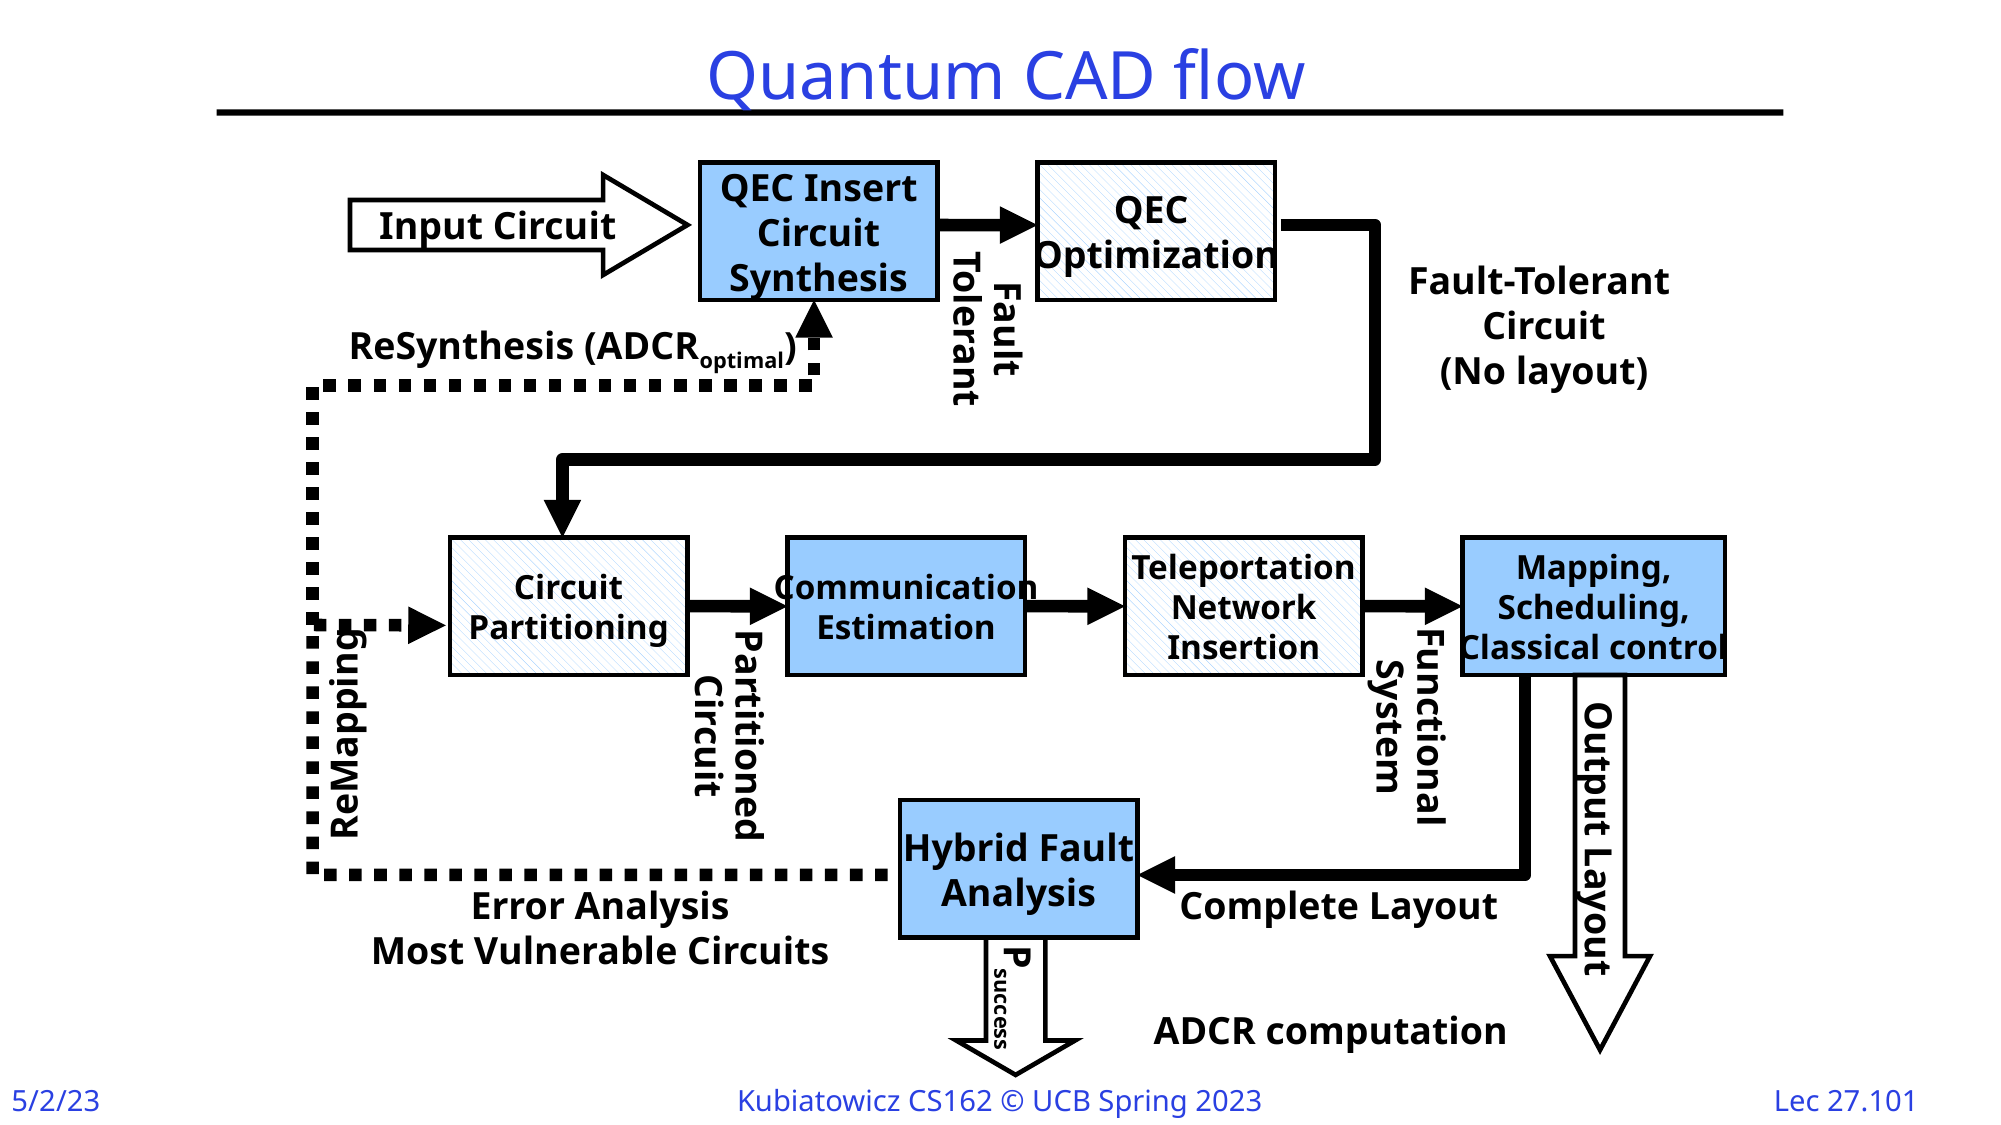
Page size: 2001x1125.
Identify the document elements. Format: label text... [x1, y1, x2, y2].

text_box Output Layout [1550, 674, 1651, 1050]
text_box ADCR computation [1138, 999, 1523, 1060]
title Quantum CAD flow [425, 37, 1588, 120]
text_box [312, 299, 815, 624]
text_box Hybrid Fault Analysis [899, 799, 1133, 938]
text_box QEC Optimization [1037, 162, 1275, 223]
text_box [937, 224, 1038, 421]
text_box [678, 605, 788, 851]
text_box Input Circuit [350, 174, 685, 250]
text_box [1360, 605, 1463, 832]
text_box QEC Insert Circuit Synthesis [699, 162, 938, 223]
text_box Psuccess [956, 937, 1076, 1075]
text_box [1137, 674, 1526, 936]
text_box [312, 624, 888, 981]
text_box Mapping, Scheduling, Classical control [1462, 537, 1725, 675]
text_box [562, 224, 1701, 538]
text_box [818, 546, 1363, 676]
